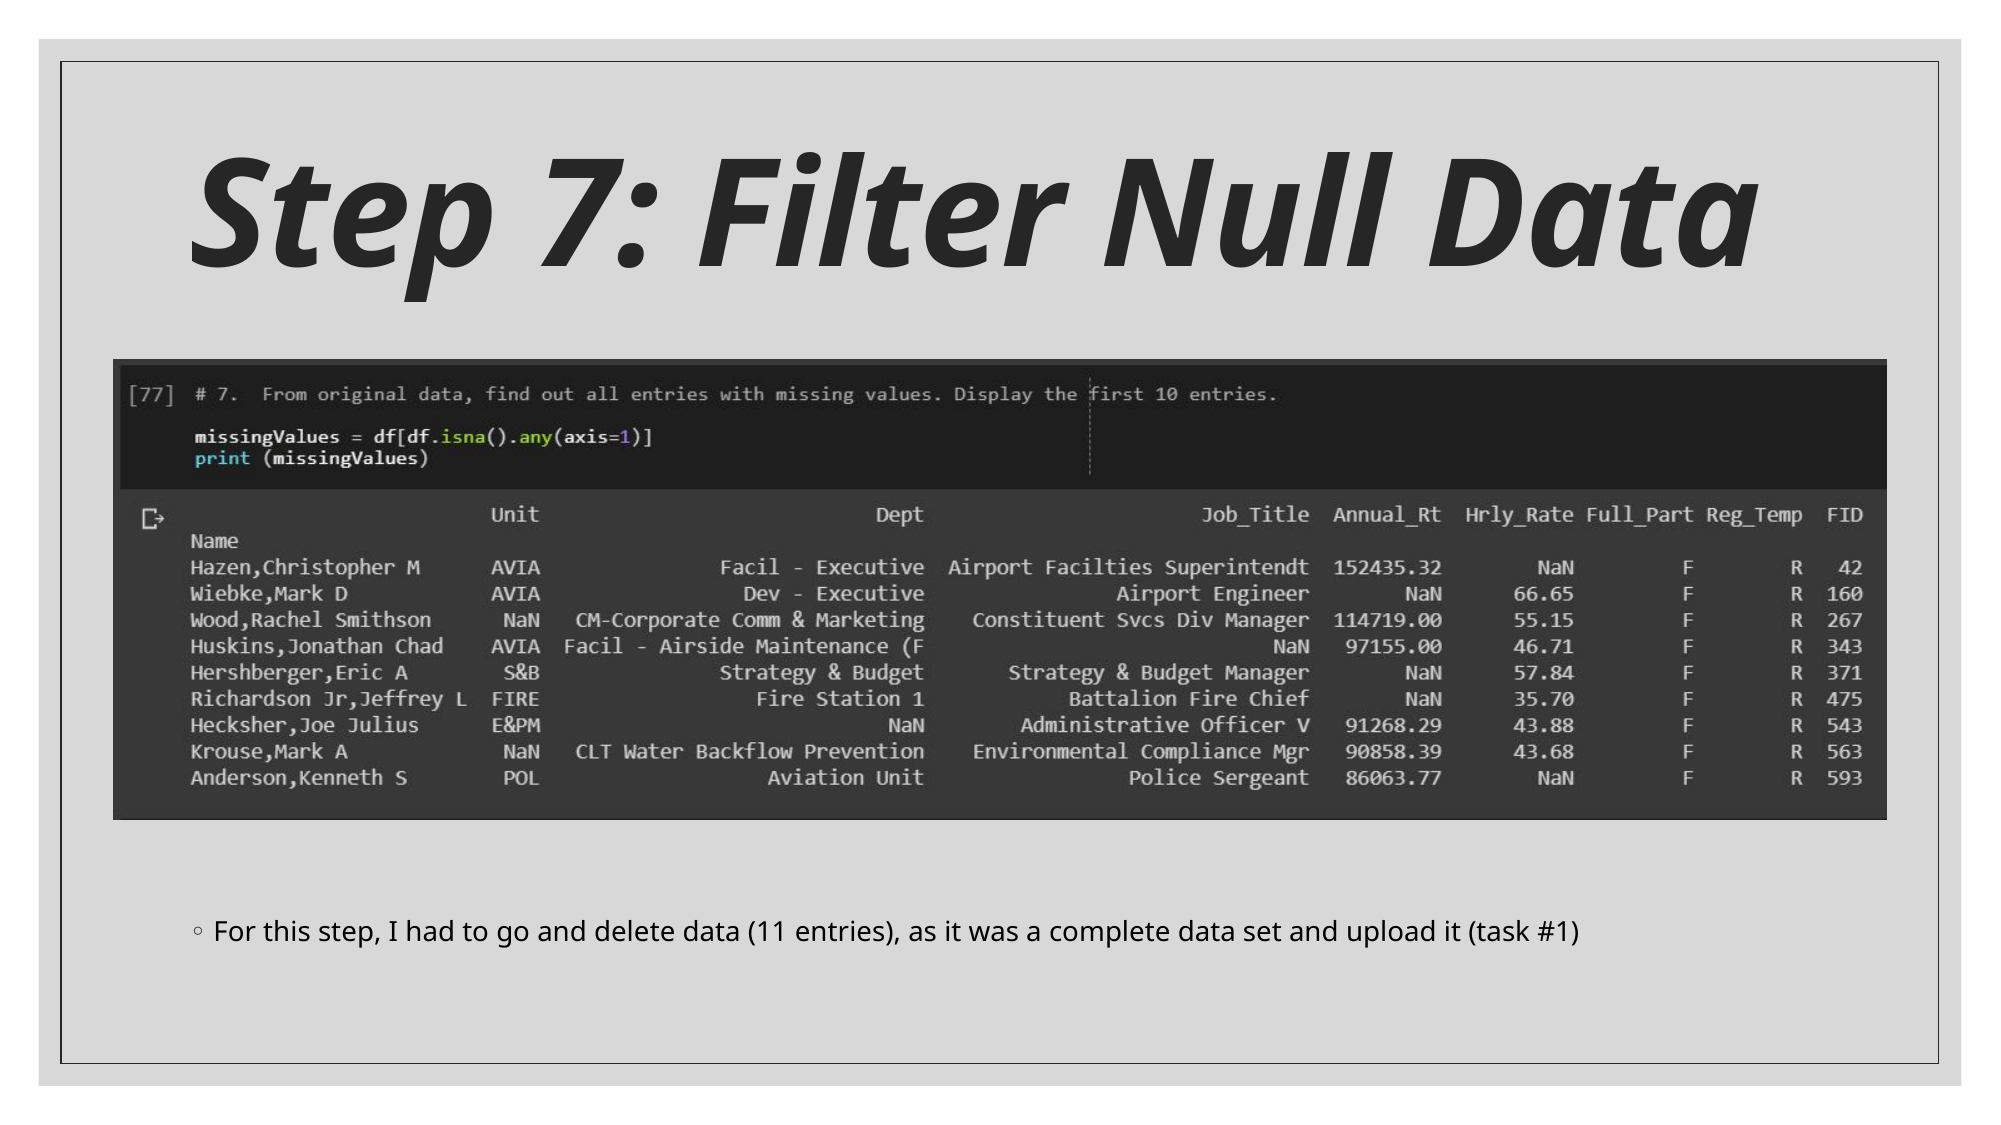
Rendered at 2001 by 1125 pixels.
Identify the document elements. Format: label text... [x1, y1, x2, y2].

list For this step, I had to go and delete data (11 entries), as it was a complete data set and upload it (task #1) [174, 903, 1825, 977]
picture [113, 359, 1887, 820]
title Step 7: Filter Null Data [174, 105, 1825, 331]
